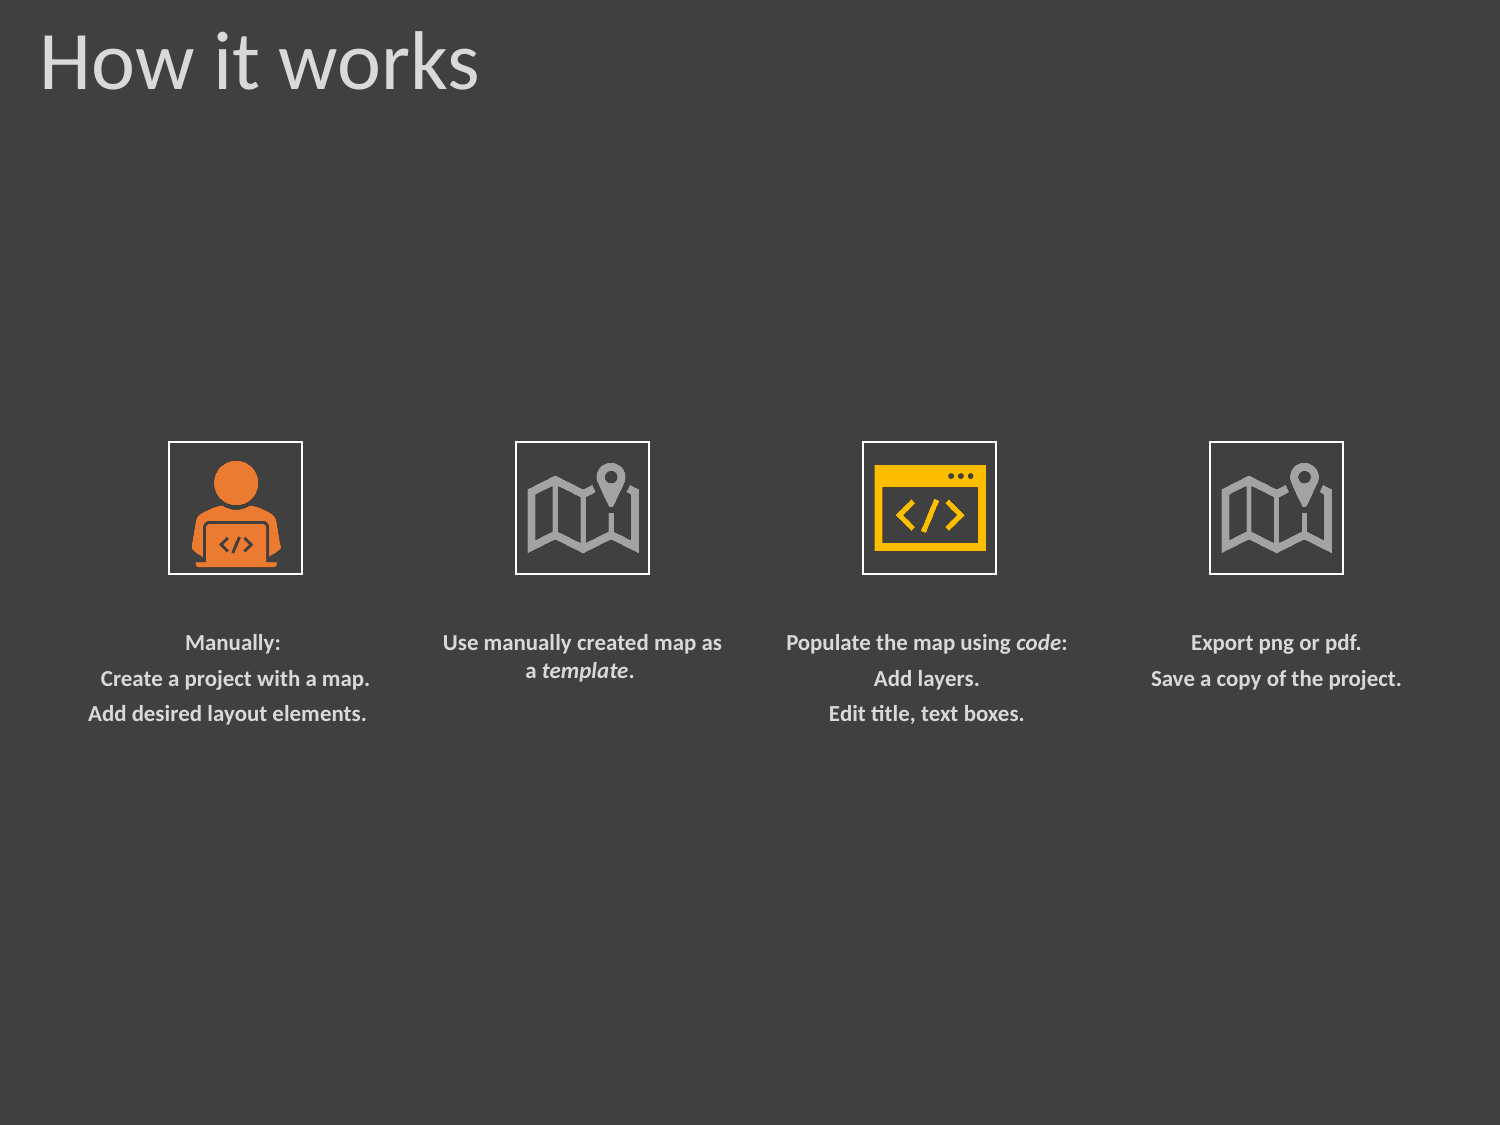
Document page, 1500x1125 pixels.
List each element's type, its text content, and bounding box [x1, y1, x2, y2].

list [24, 149, 1488, 1038]
title How it works [24, 24, 1338, 100]
